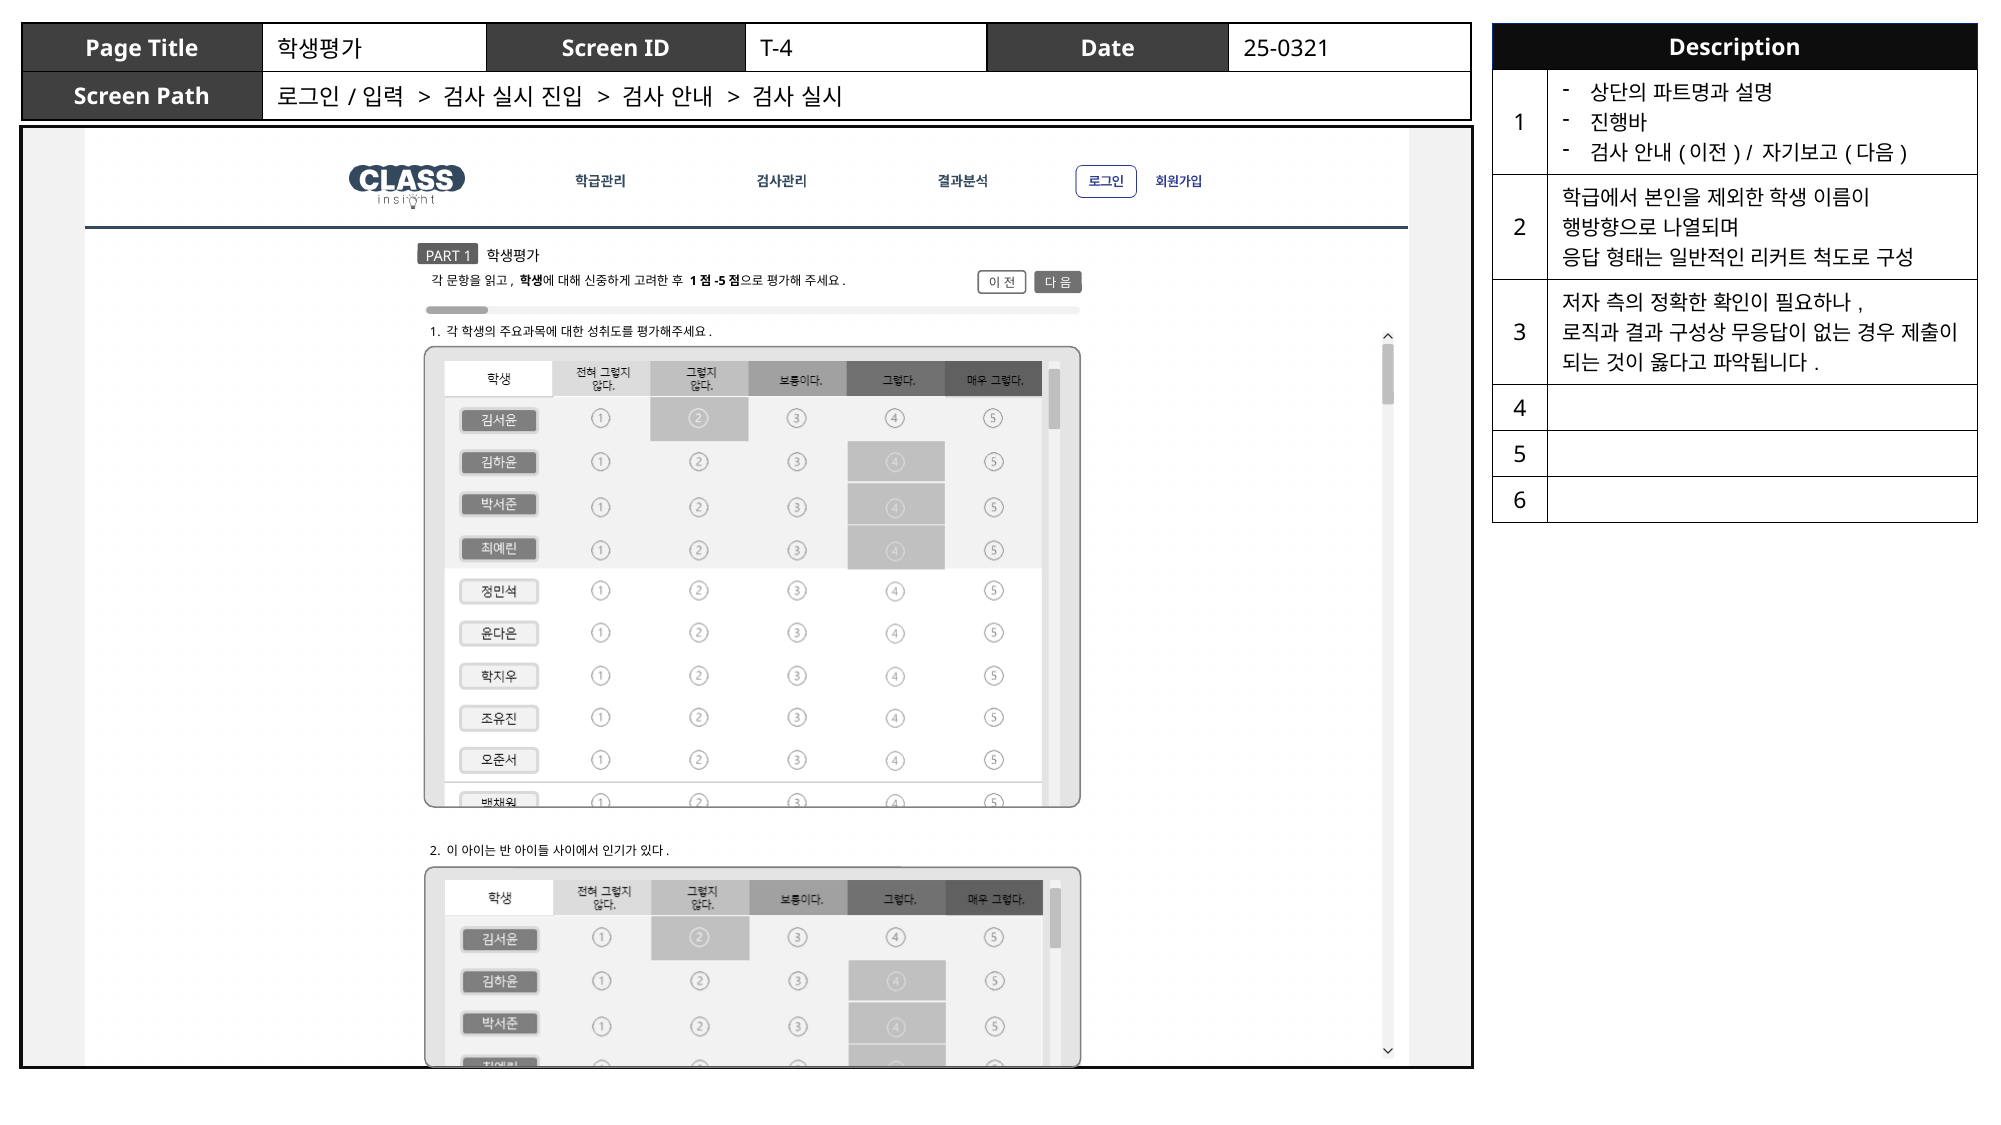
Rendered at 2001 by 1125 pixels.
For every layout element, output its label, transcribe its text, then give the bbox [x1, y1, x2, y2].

table_cell 상단의 파트명과 설명 진행바 검사 안내(이전) / 자기보고(다음) [1548, 70, 1977, 174]
table_cell 5 [1493, 431, 1547, 476]
table_header Page Title [23, 24, 262, 71]
picture [84, 125, 1409, 226]
table_header Description [1493, 24, 1977, 69]
picture [84, 229, 1409, 1068]
table_cell 로그인/입력 > 검사 실시 진입 > 검사 안내 > 검사 실시 [263, 72, 1470, 119]
table_header 학생평가 [263, 24, 486, 71]
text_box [1380, 328, 1396, 1060]
table_cell 4 [1493, 385, 1547, 430]
table_header 25-0321 [1229, 24, 1470, 71]
table_header Date [988, 24, 1228, 71]
table_cell [1548, 477, 1977, 522]
table_header T-4 [746, 24, 986, 71]
table_cell 3 [1493, 280, 1547, 384]
table_cell 1 [1493, 70, 1547, 174]
table_cell [1548, 385, 1977, 430]
table_header Screen ID [487, 24, 745, 71]
table_cell 학급에서 본인을 제외한 학생 이름이 행방향으로 나열되며 응답 형태는 일반적인 리커트 척도로 구성 [1548, 175, 1977, 279]
text_box [19, 125, 430, 1069]
table_cell [1548, 431, 1977, 476]
text_box [1076, 125, 1474, 1069]
table_cell Screen Path [23, 72, 262, 119]
table_cell 저자 측의 정확한 확인이 필요하나, 로직과 결과 구성상 무응답이 없는 경우 제출이 되는 것이 옳다고 파악됩니다. [1548, 280, 1977, 384]
table_cell 6 [1493, 477, 1547, 522]
table_cell 2 [1493, 175, 1547, 279]
